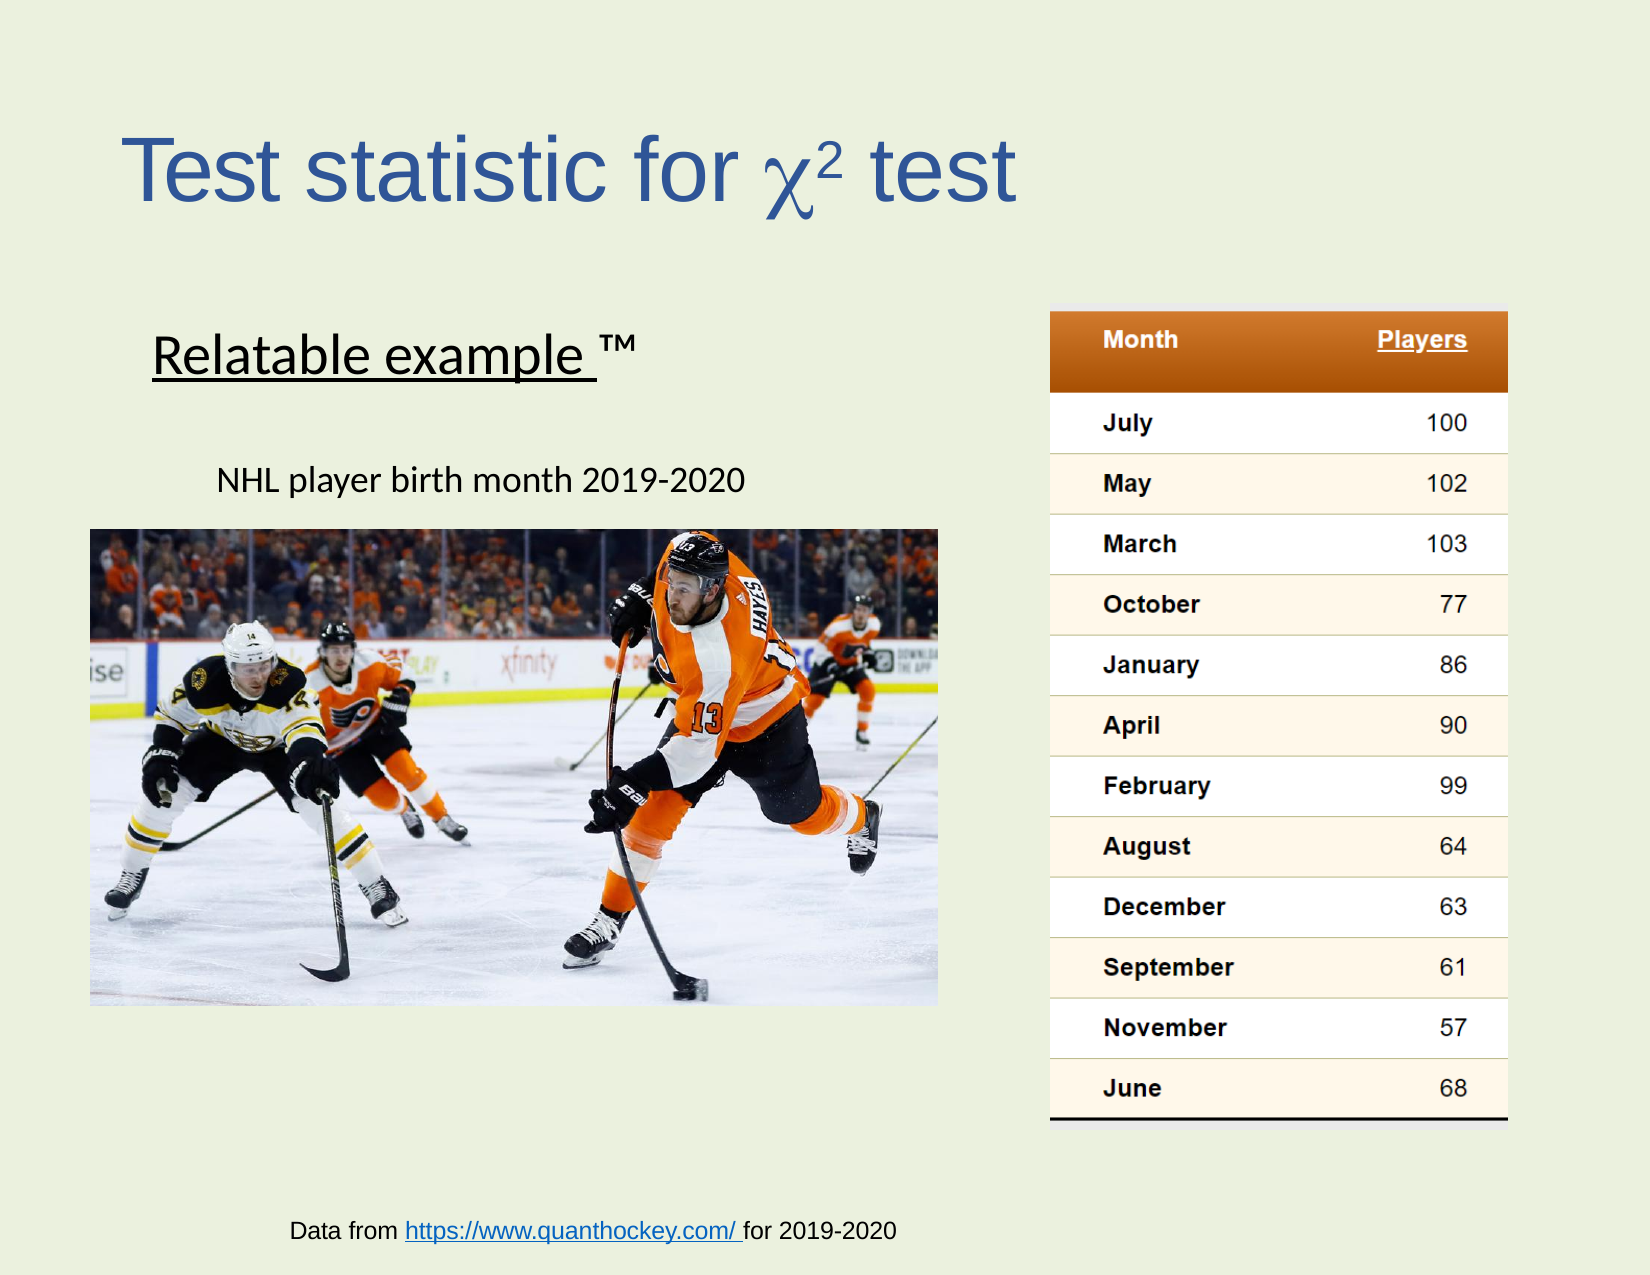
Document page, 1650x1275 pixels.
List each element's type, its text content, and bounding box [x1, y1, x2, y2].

text_box NHL player birth month 2019-2020 [201, 447, 761, 507]
text_box Data from https://www.quanthockey.com/ for 2019-2020 [287, 1212, 1161, 1245]
text_box Relatable example ™ [137, 308, 825, 394]
picture [1050, 303, 1509, 1130]
picture [90, 528, 938, 1006]
text_box Test statistic for 2 test [113, 106, 1150, 220]
